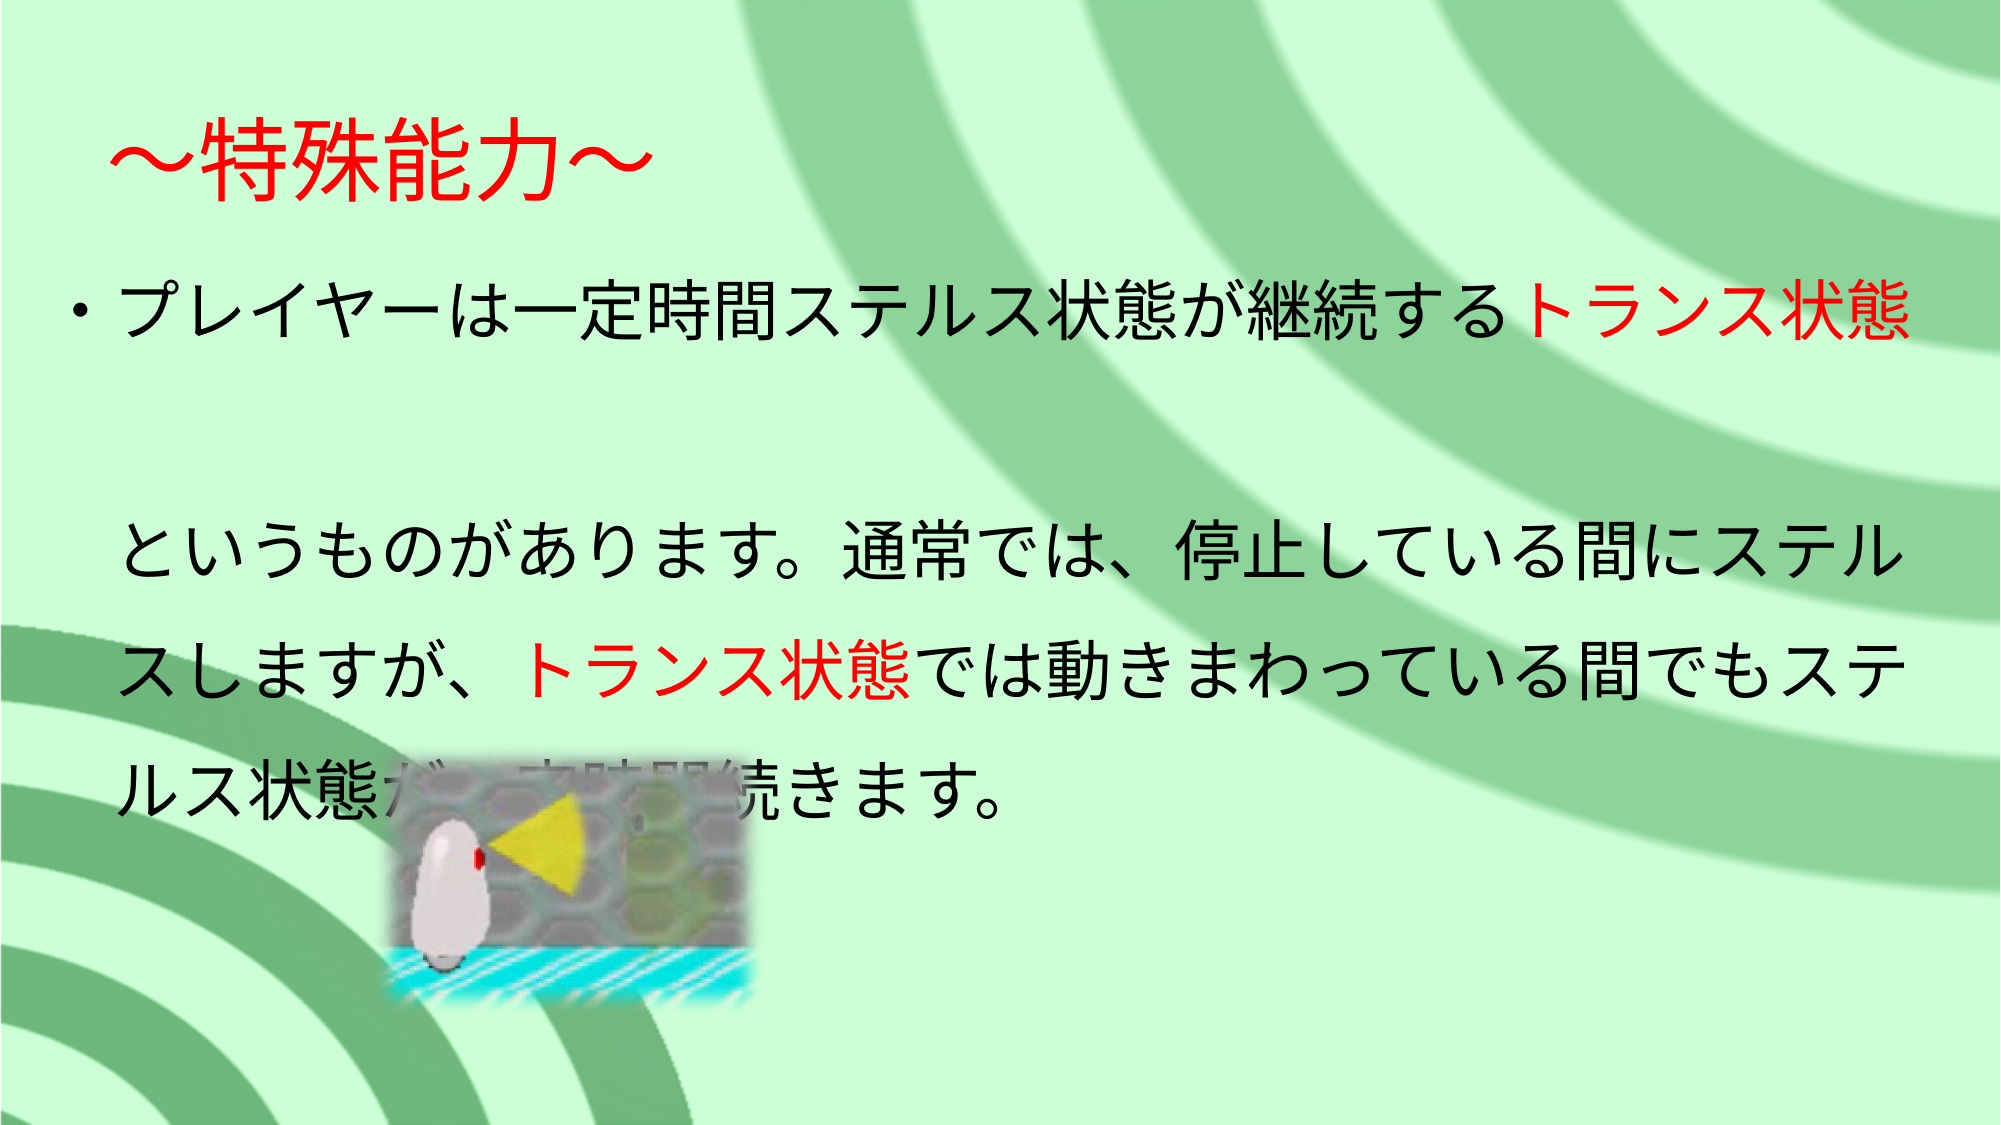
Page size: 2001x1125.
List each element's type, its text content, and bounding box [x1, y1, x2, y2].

text_box ～特殊能力～ [92, 95, 436, 221]
picture [3, 0, 1998, 1125]
text_box ・プレイヤーは一定時間ステルス状態が継続するトランス状態 というものがあります。通常では、停止している間にステル スしますが、トランス状態では動きまわっている間でもステ ルス状態が一定時間続きます。 [32, 221, 436, 837]
text_box ・プレイヤーは一定時間ステルス状態が継続するトランス状態 というものがあります。通常では、停止している間にステル スしますが、トランス状態では動きまわっている間でもステ ルス状態が一定時間続きます。 [1564, 221, 1968, 837]
